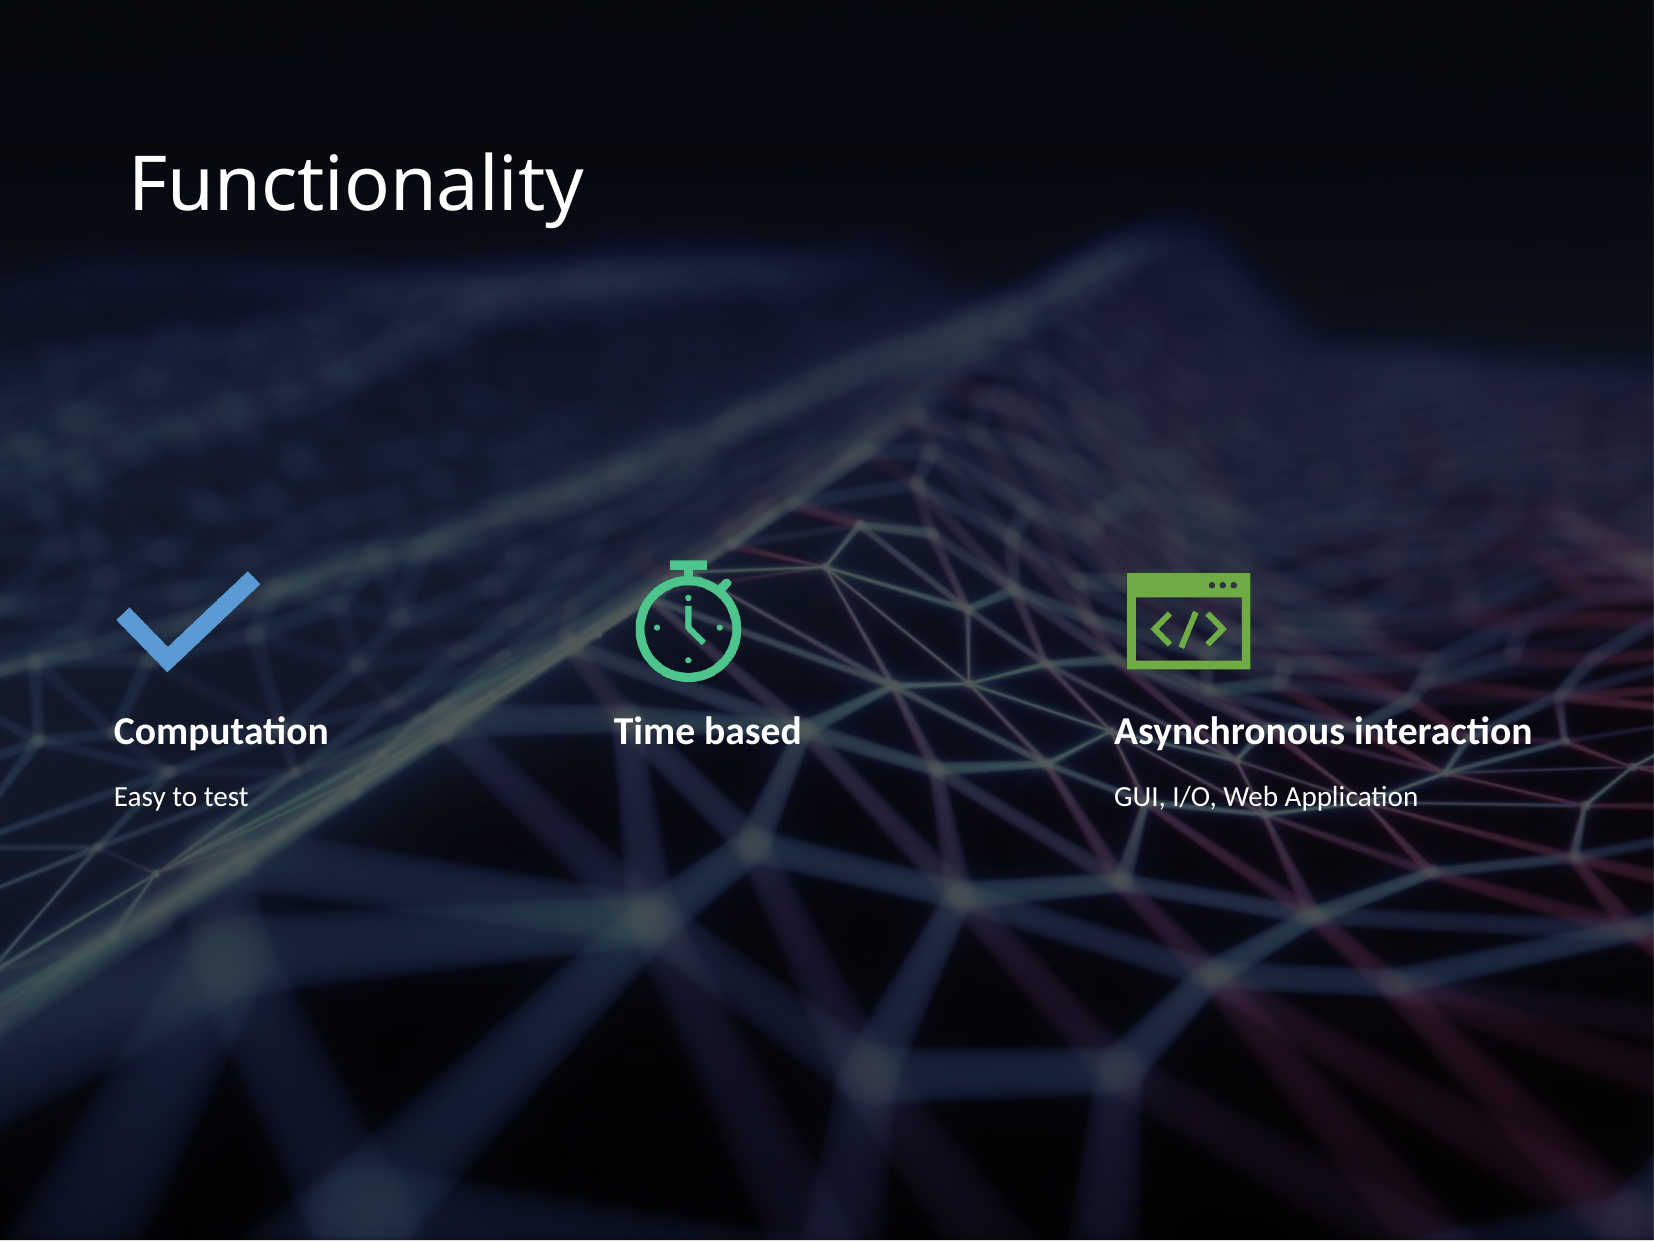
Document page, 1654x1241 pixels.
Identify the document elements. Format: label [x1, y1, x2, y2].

picture [0, 0, 1654, 1241]
list [113, 330, 1540, 1117]
